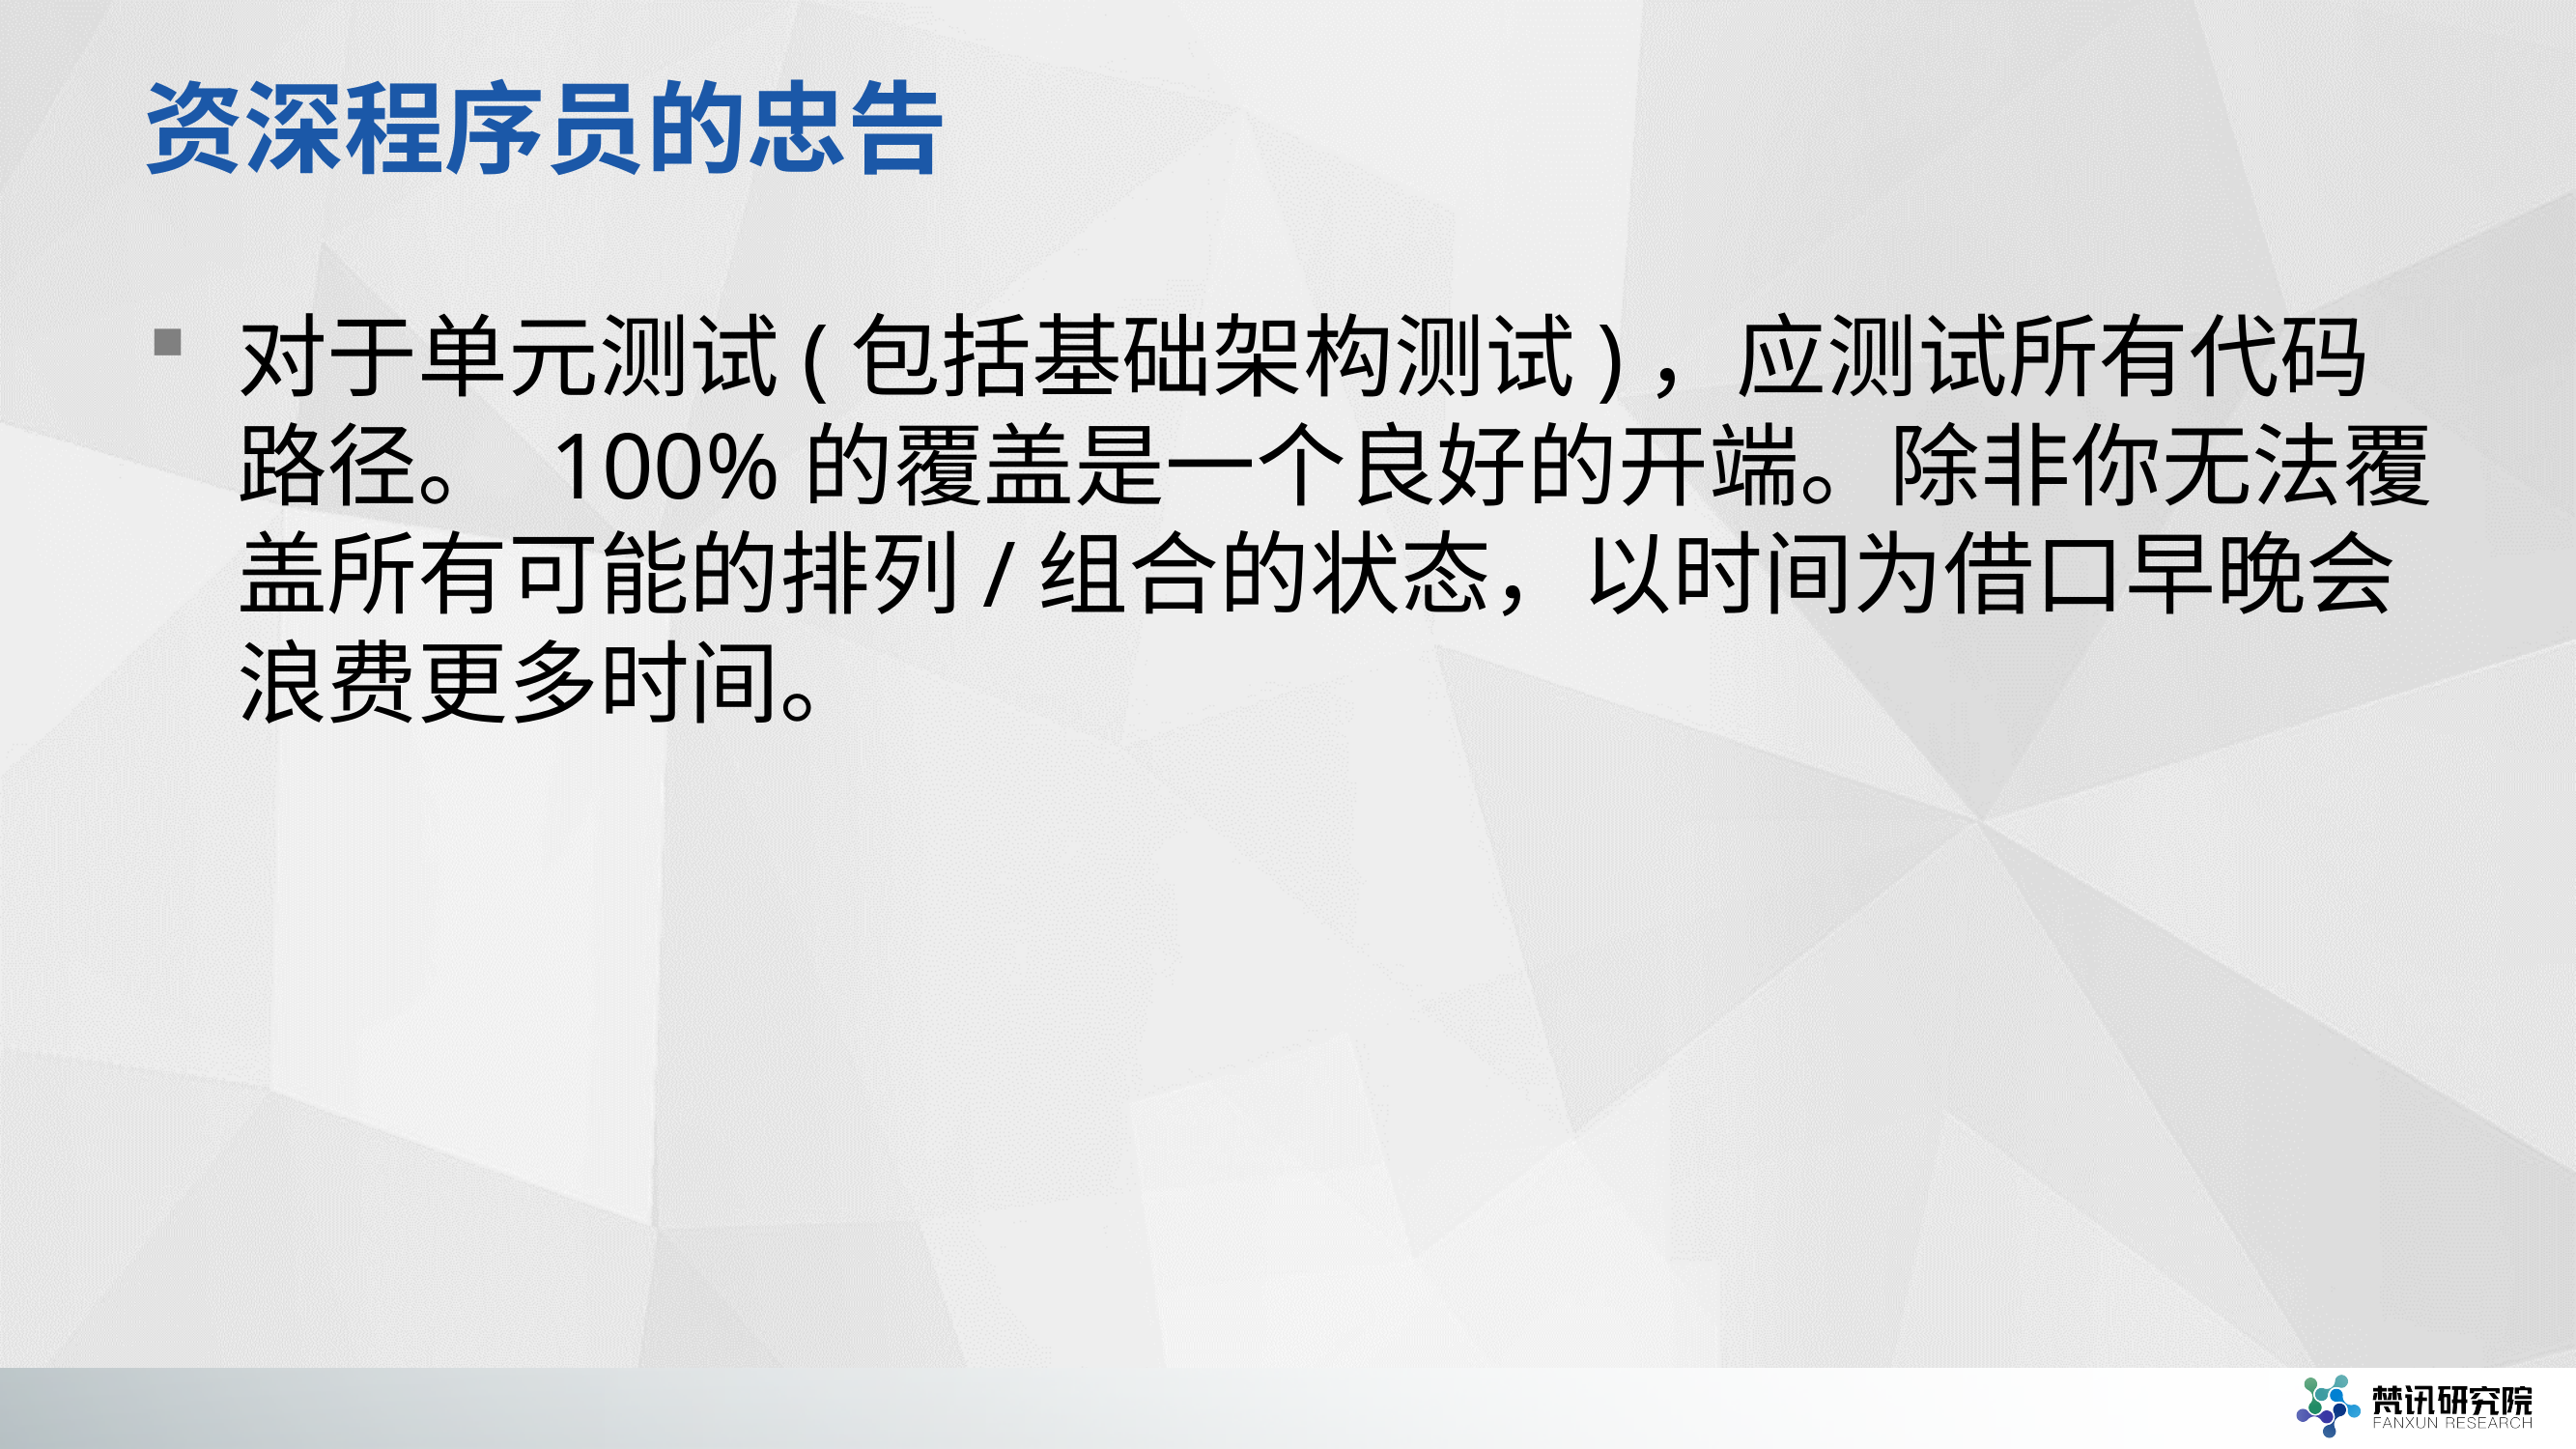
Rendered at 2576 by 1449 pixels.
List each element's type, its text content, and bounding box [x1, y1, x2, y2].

list 对于单元测试(包括基础架构测试)，应测试所有代码路径。 100%的覆盖是一个良好的开端。除非你无法覆盖所有可能的排列/组合的状态，以时间为借口早晚会浪费更多时间。 [128, 300, 2448, 1307]
title 资深程序员的忠告 [128, 58, 2448, 300]
picture [0, 0, 2576, 1449]
